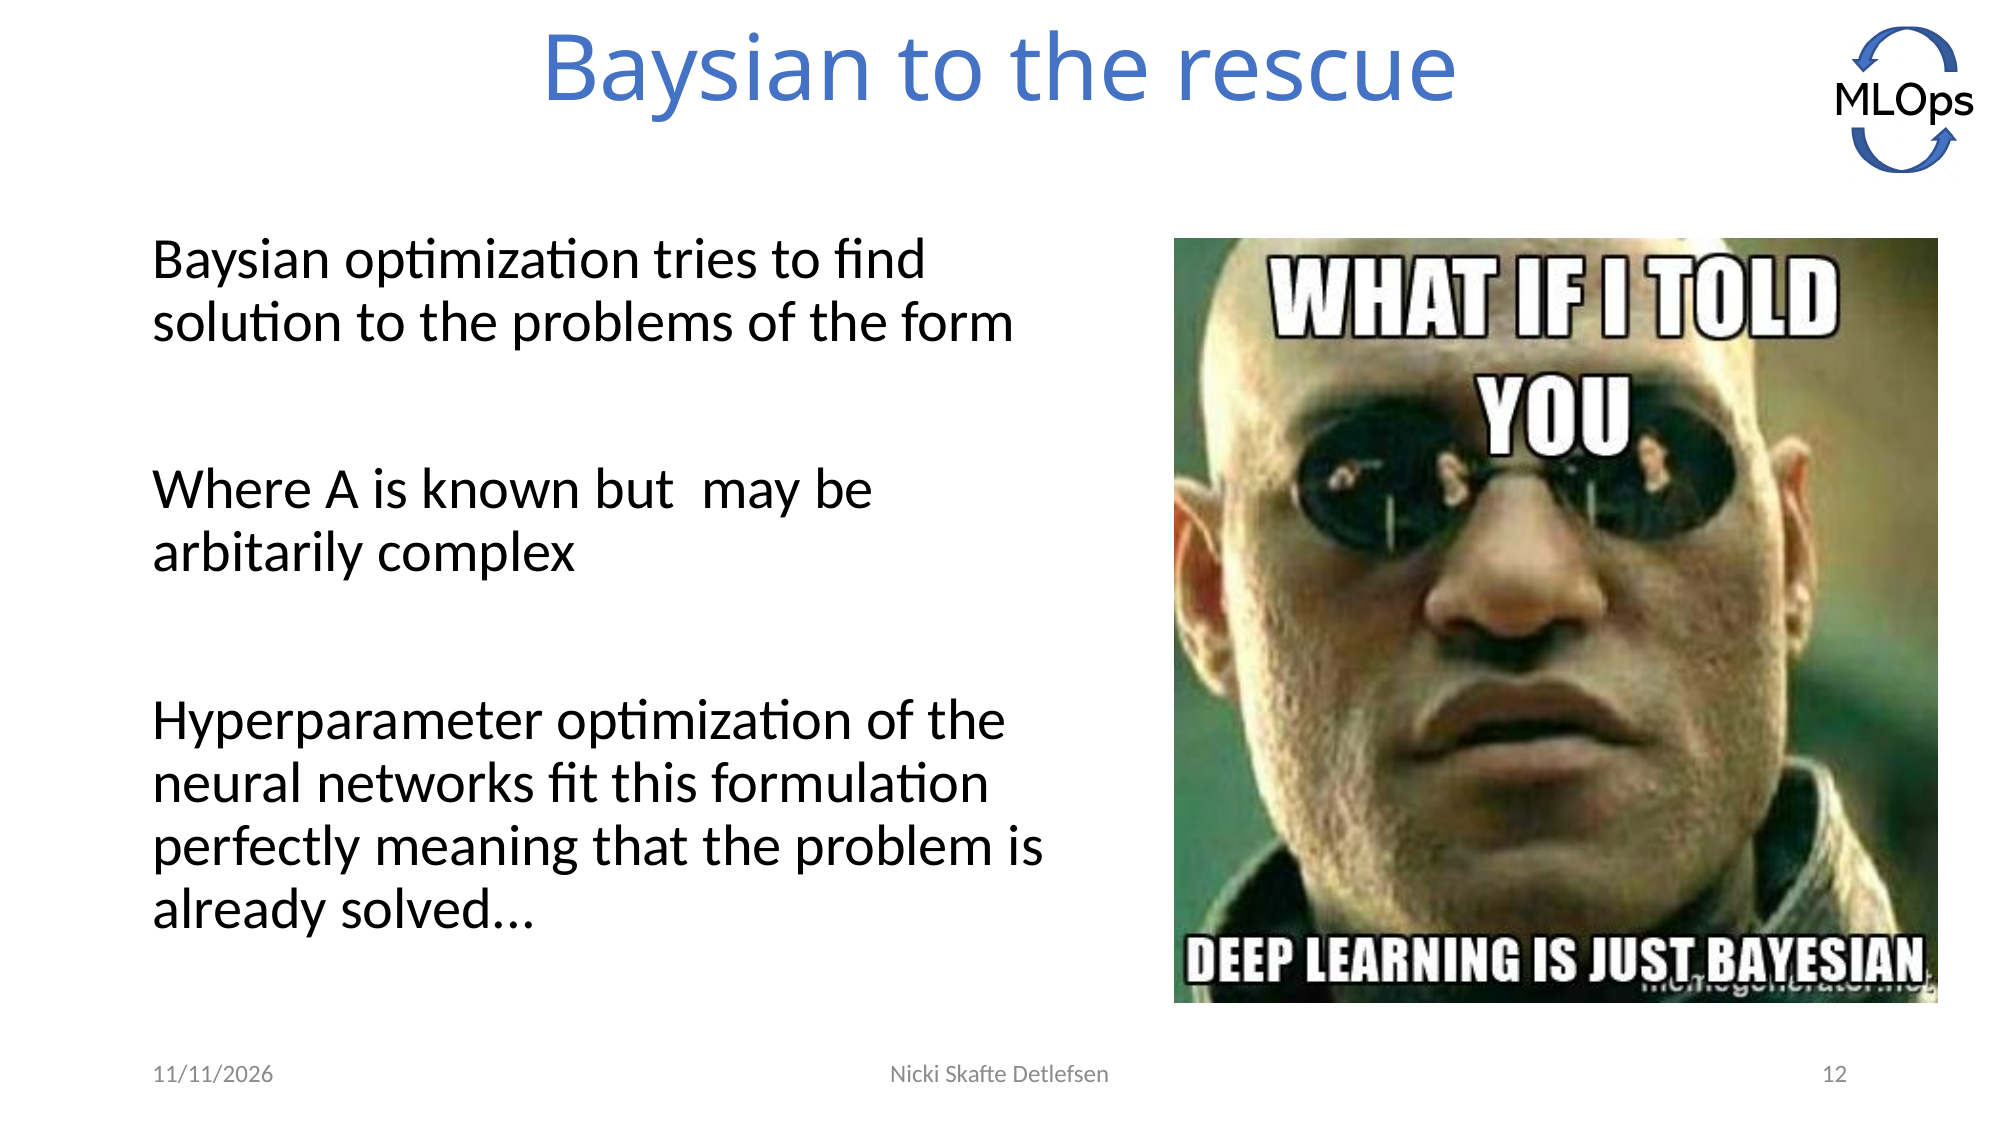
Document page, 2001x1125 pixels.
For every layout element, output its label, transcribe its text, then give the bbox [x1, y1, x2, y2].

footer Nicki Skafte Detlefsen [662, 1042, 1338, 1103]
slide_number 12 [1412, 1042, 1863, 1103]
picture [1863, 22, 1978, 180]
title Baysian to the rescue [137, 0, 1863, 180]
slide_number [137, 1042, 588, 1103]
picture [1174, 238, 1938, 1003]
